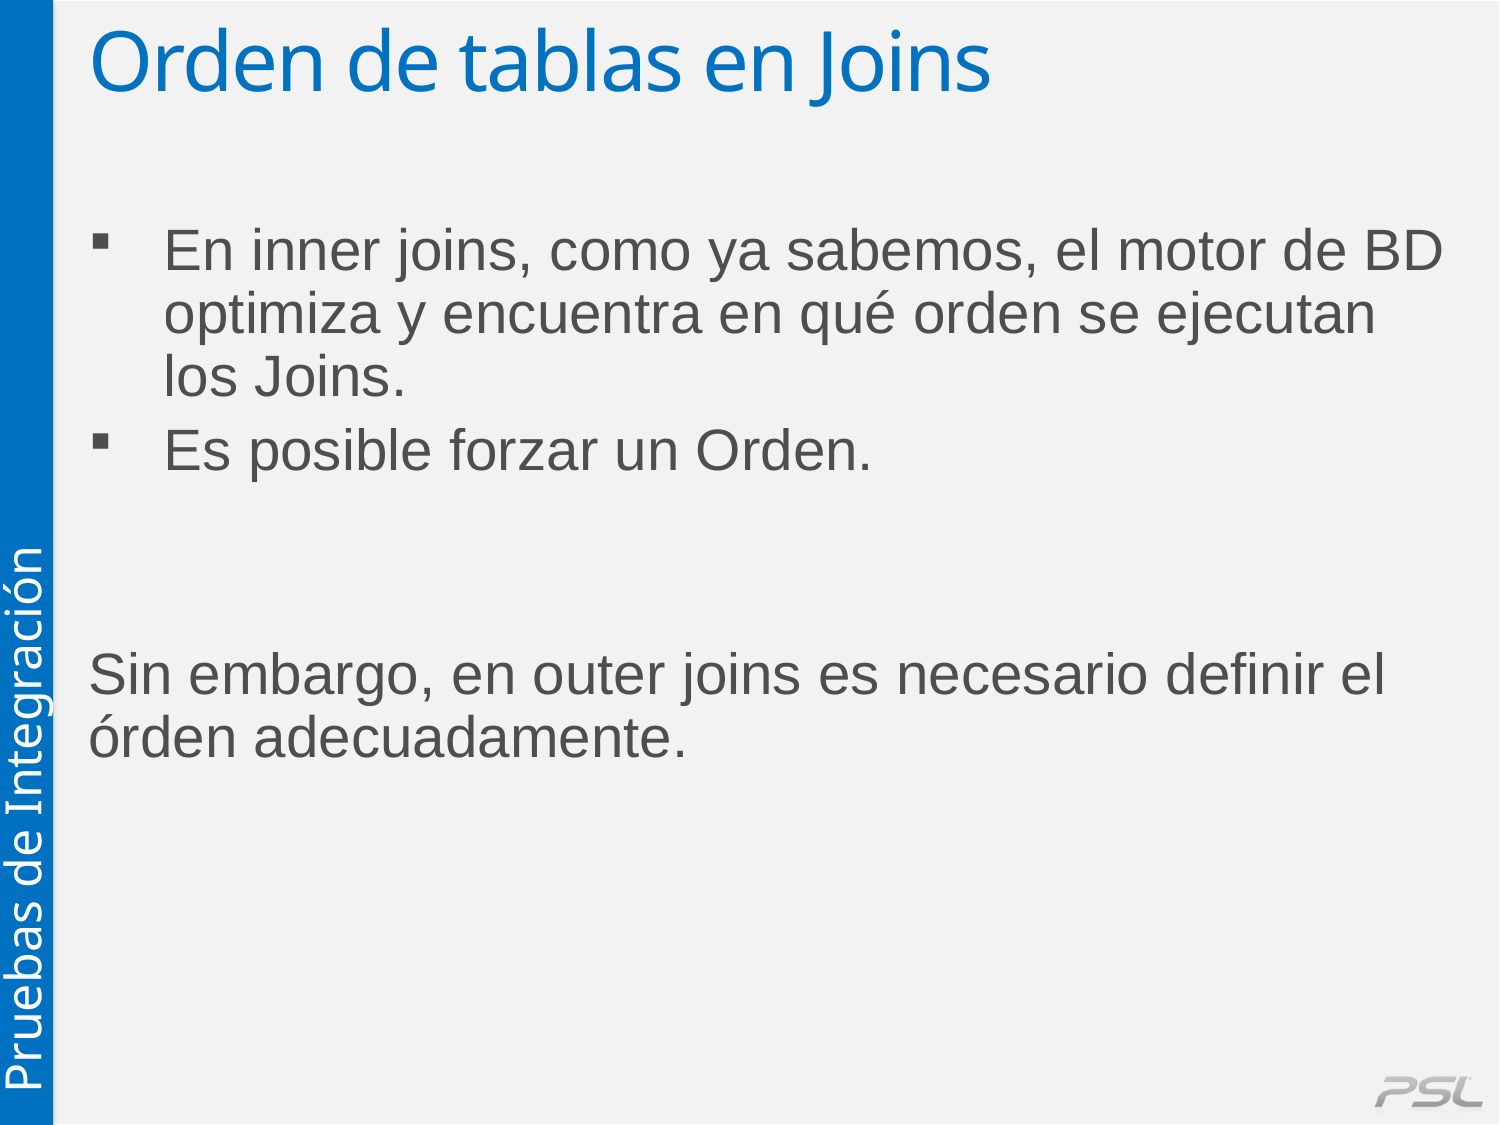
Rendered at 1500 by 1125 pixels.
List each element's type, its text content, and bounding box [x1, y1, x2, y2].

title Orden de tablas en Joins [88, 19, 1459, 112]
list En inner joins, como ya sabemos, el motor de BD optimiza y encuentra en qué orden se ejecutan los Joins. Es posible forzar un Orden. Sin embargo, en outer joins es necesario definir el órden adecuadamente. [88, 219, 1461, 941]
list Pruebas de Integración [0, 19, 54, 1095]
